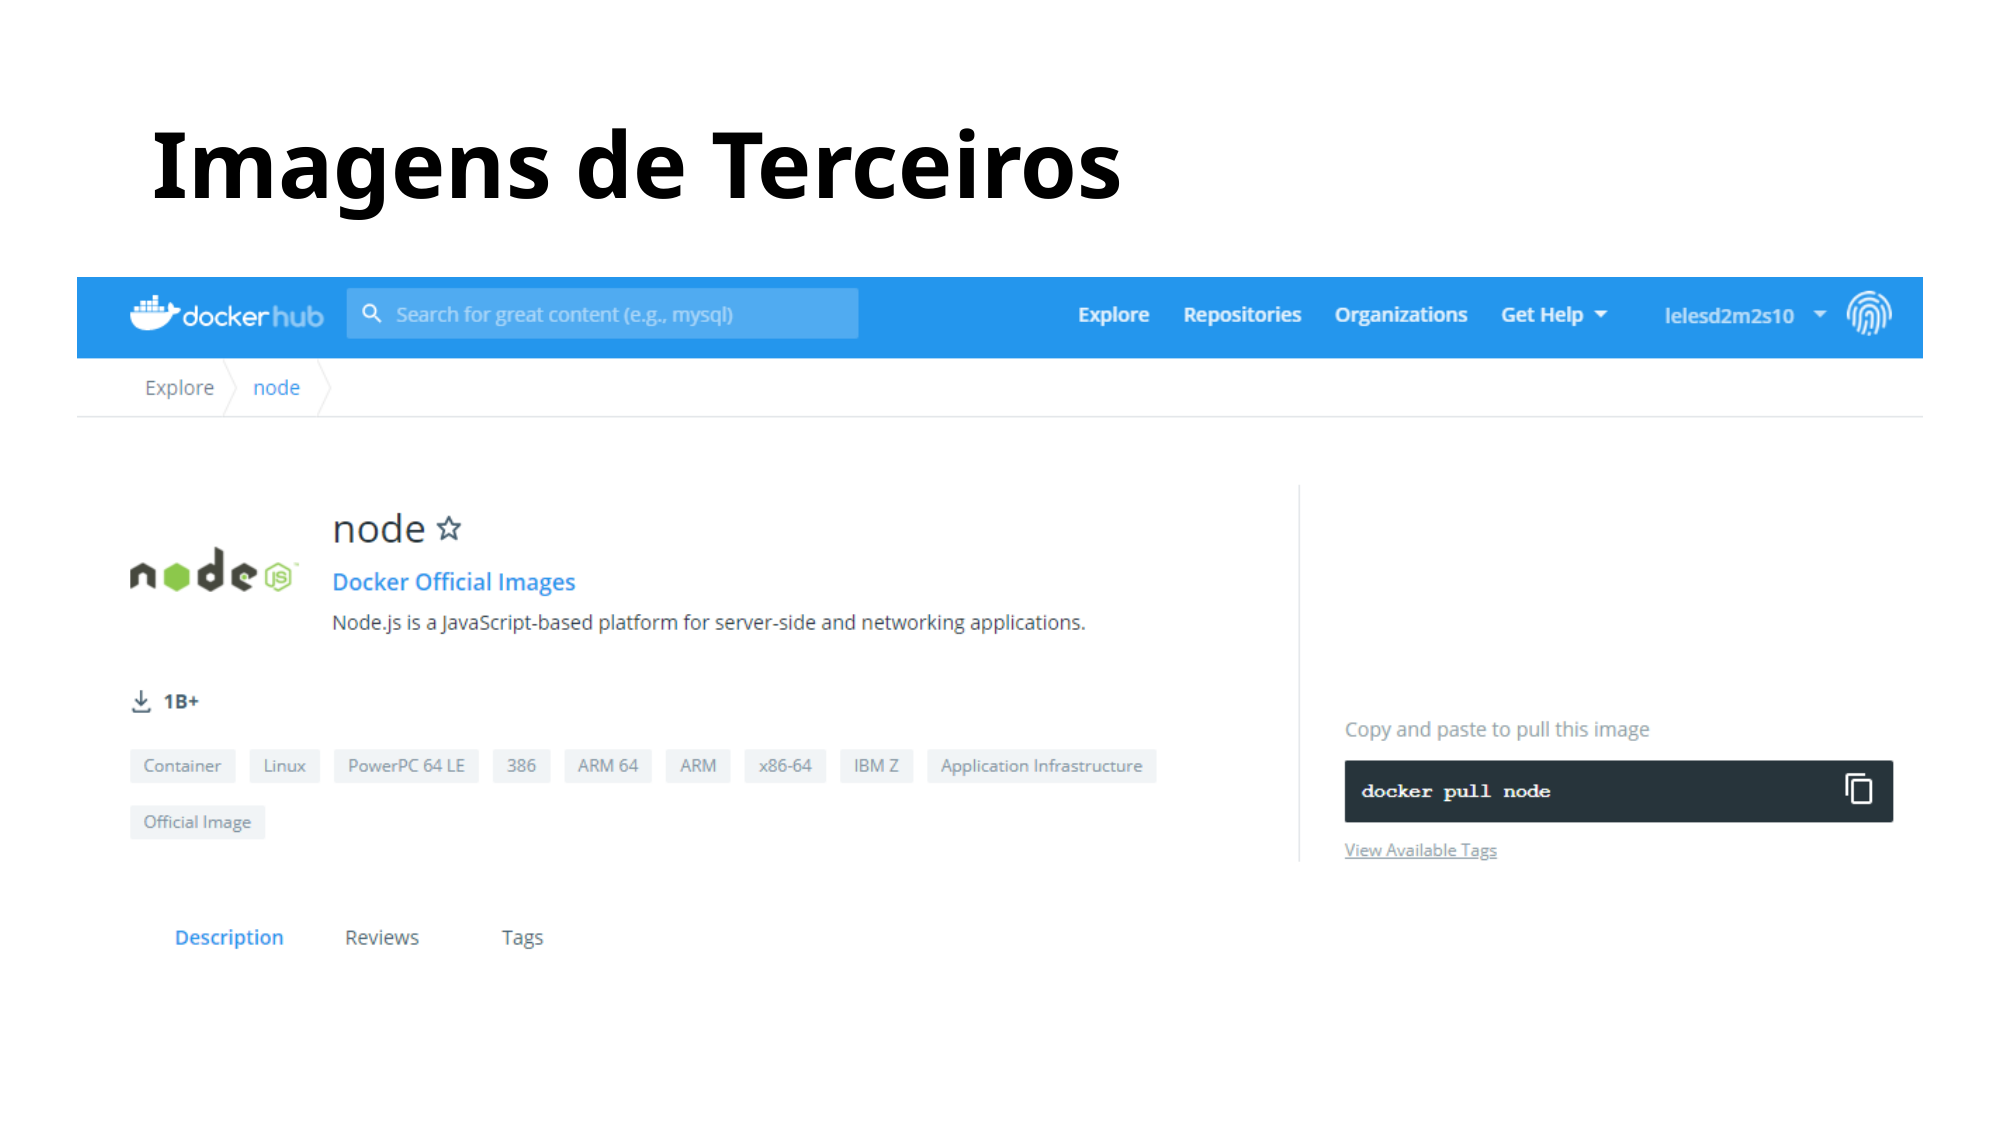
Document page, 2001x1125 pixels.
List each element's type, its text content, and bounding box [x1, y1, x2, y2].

title Imagens de Terceiros [137, 59, 1863, 277]
picture [77, 277, 1923, 974]
